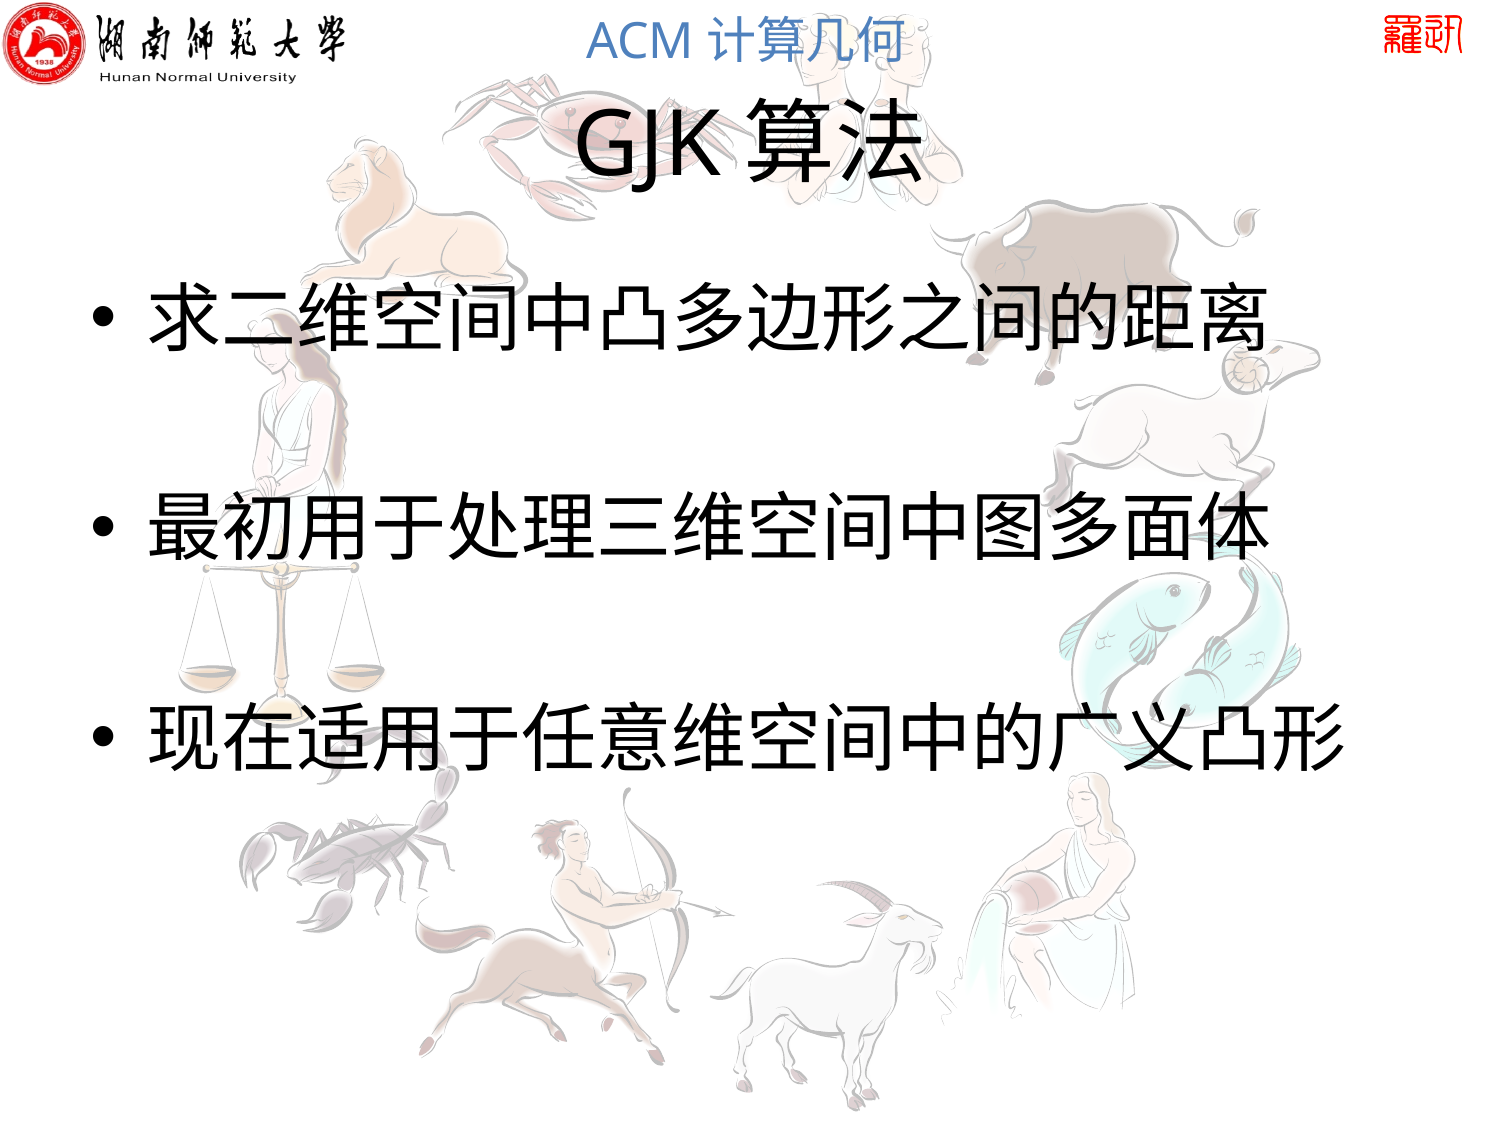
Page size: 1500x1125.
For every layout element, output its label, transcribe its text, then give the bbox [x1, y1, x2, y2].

title GJK算法 [75, 45, 1425, 233]
list 求二维空间中凸多边形之间的距离 最初用于处理三维空间中图多面体 现在适用于任意维空间中的广义凸形 [75, 262, 1425, 1005]
picture [0, 0, 348, 86]
picture [1343, 0, 1500, 69]
